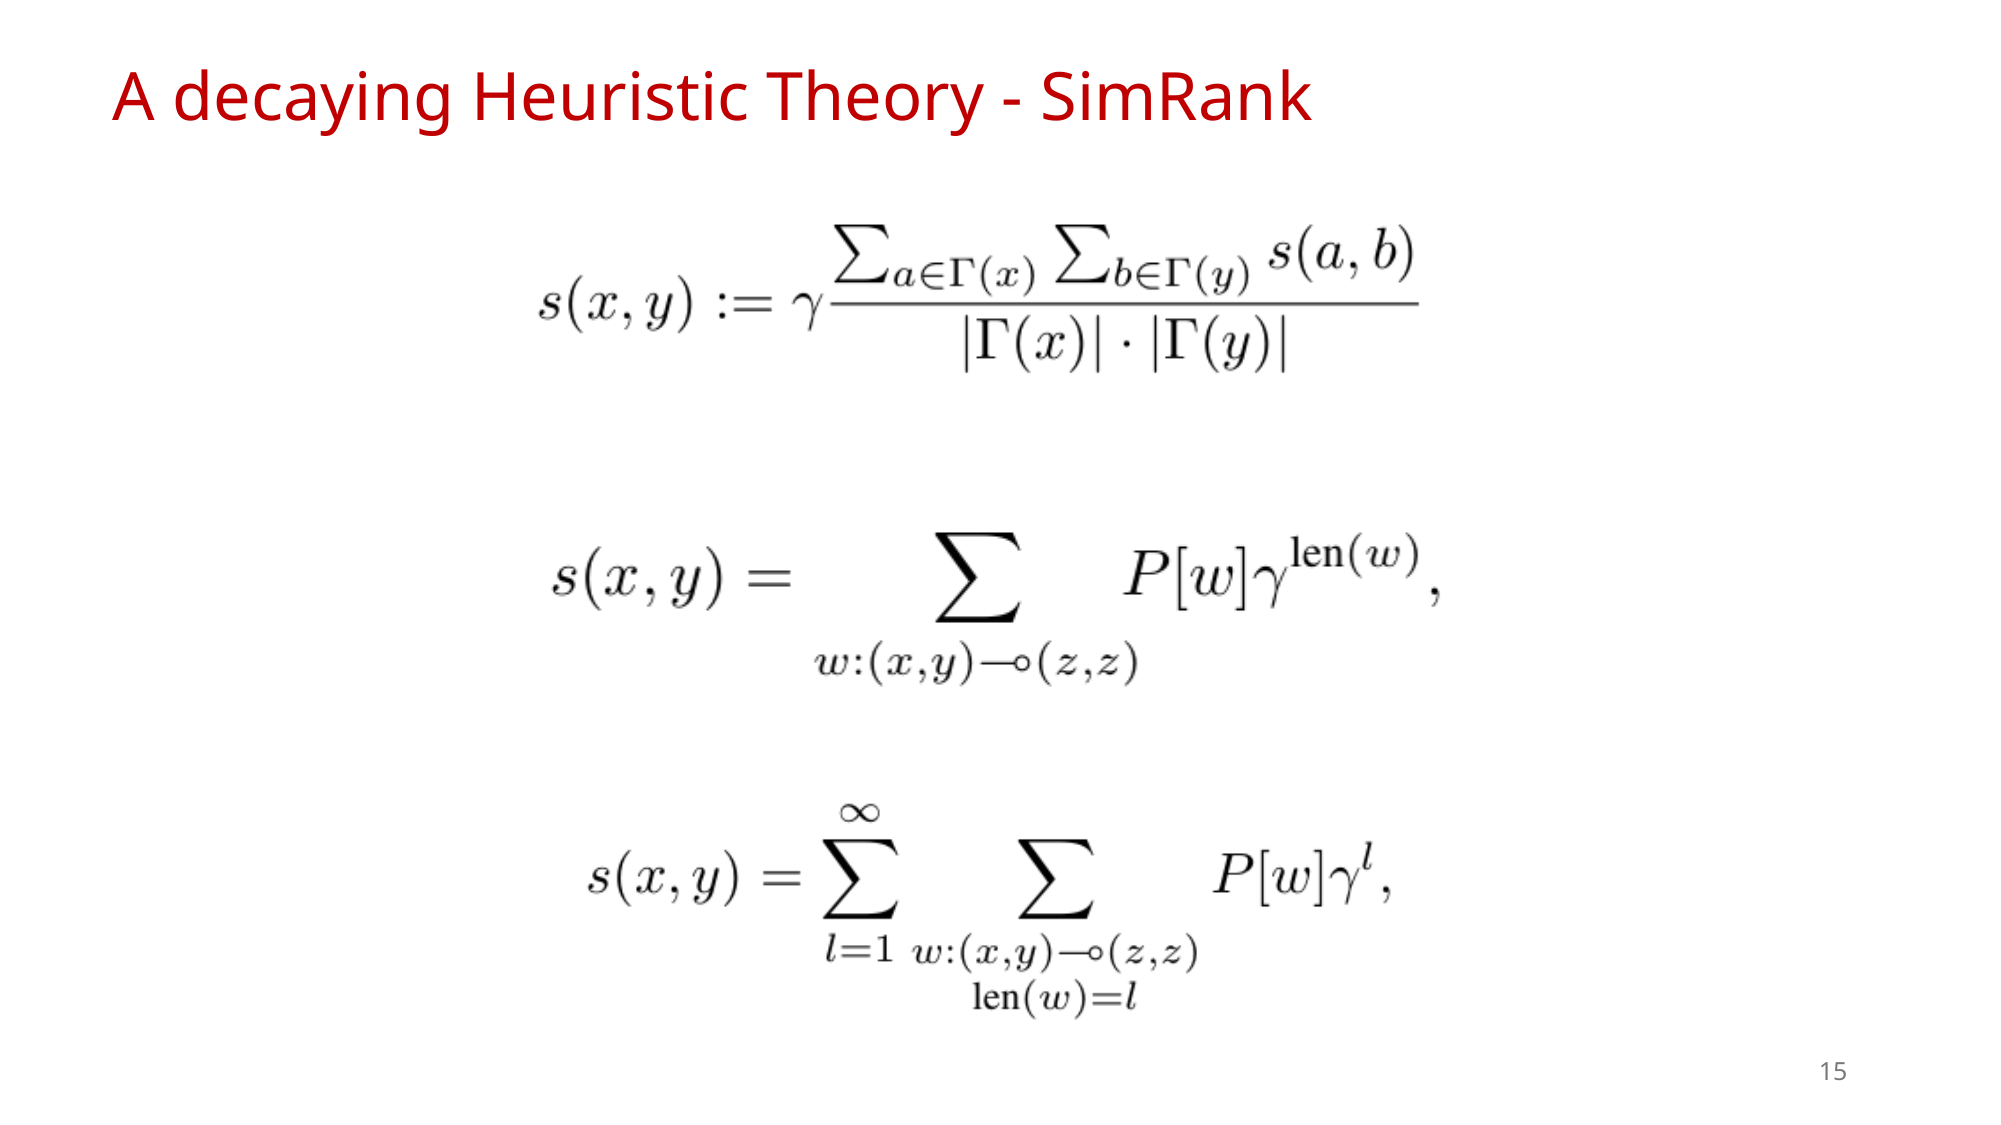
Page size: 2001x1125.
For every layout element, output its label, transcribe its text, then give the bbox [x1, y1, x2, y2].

slide_number 15 [1412, 1042, 1863, 1103]
picture [533, 504, 1467, 705]
picture [546, 792, 1426, 1044]
picture [533, 216, 1440, 385]
